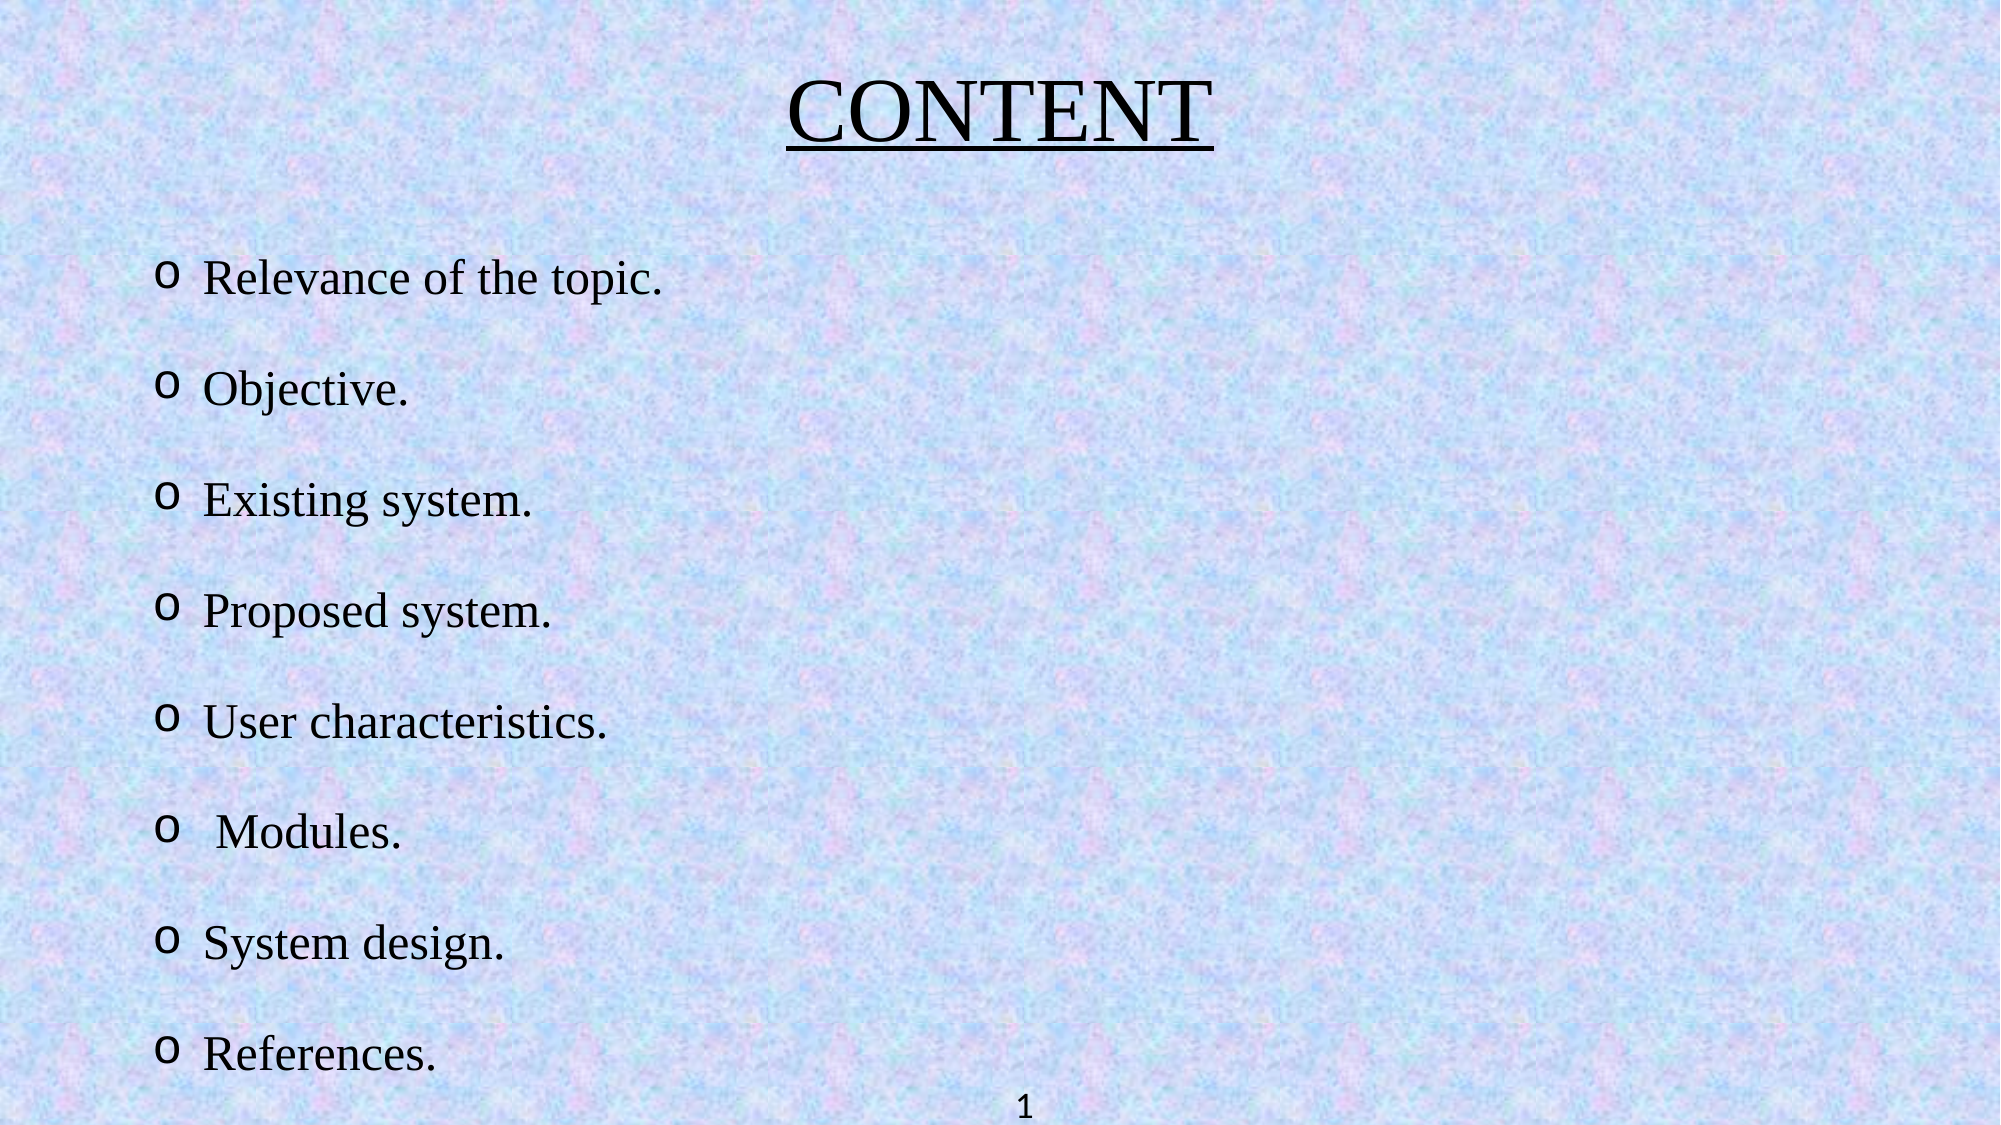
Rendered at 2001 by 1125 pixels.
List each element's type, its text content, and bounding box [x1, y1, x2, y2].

list Relevance of the topic. Objective. Existing system. Proposed system. User characteristics. Modules. System design. References. [137, 207, 1863, 1103]
picture [0, 0, 2000, 1125]
text_box 1 [999, 1073, 1039, 1125]
title CONTENT [137, 34, 1863, 190]
